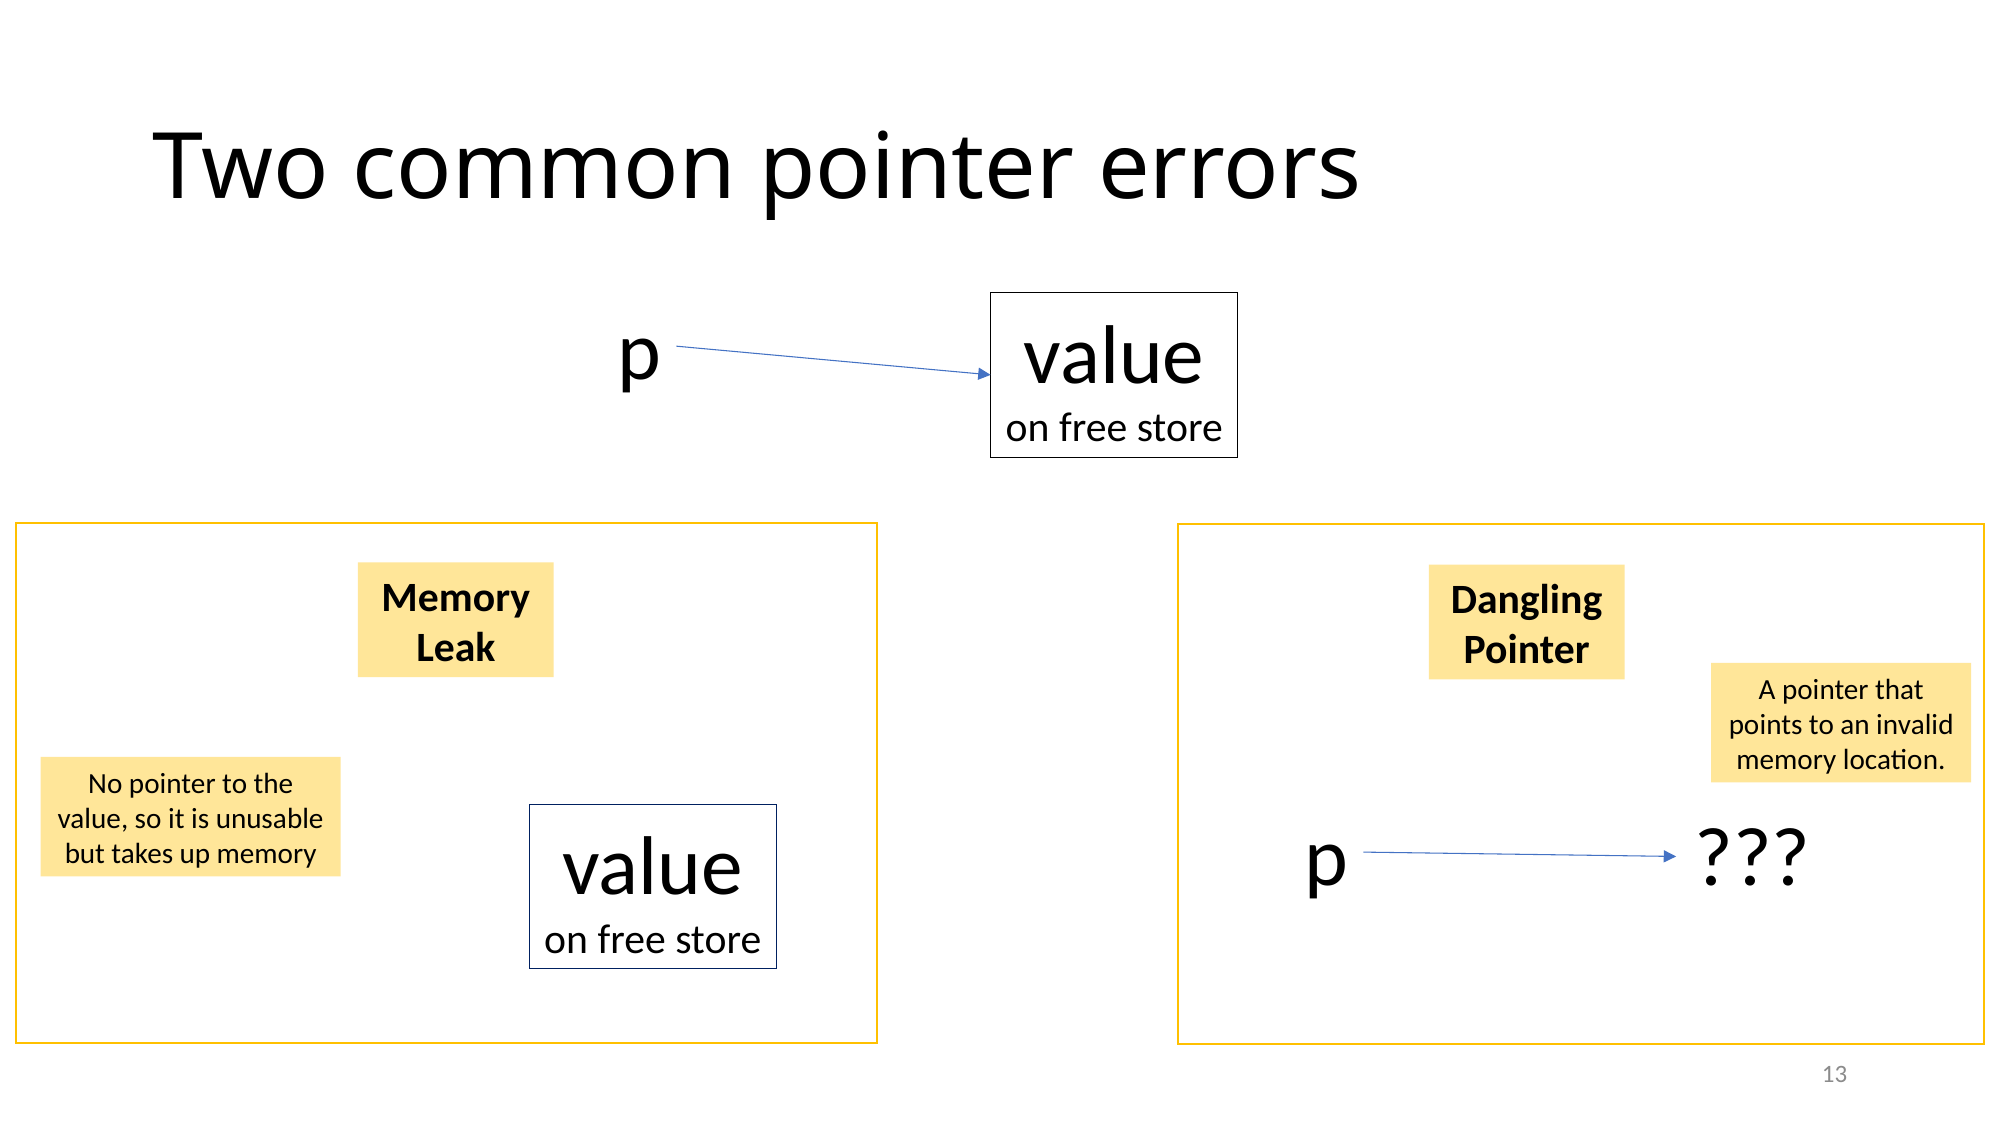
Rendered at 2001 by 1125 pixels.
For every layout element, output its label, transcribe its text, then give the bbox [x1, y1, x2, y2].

title Two common pointer errors [137, 59, 1863, 278]
slide_number 13 [1412, 1045, 1863, 1103]
text_box [1177, 523, 1985, 1045]
text_box [15, 522, 878, 1044]
text_box p [602, 288, 677, 404]
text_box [676, 346, 990, 376]
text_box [1363, 852, 1677, 857]
text_box value on free store [990, 292, 1238, 458]
